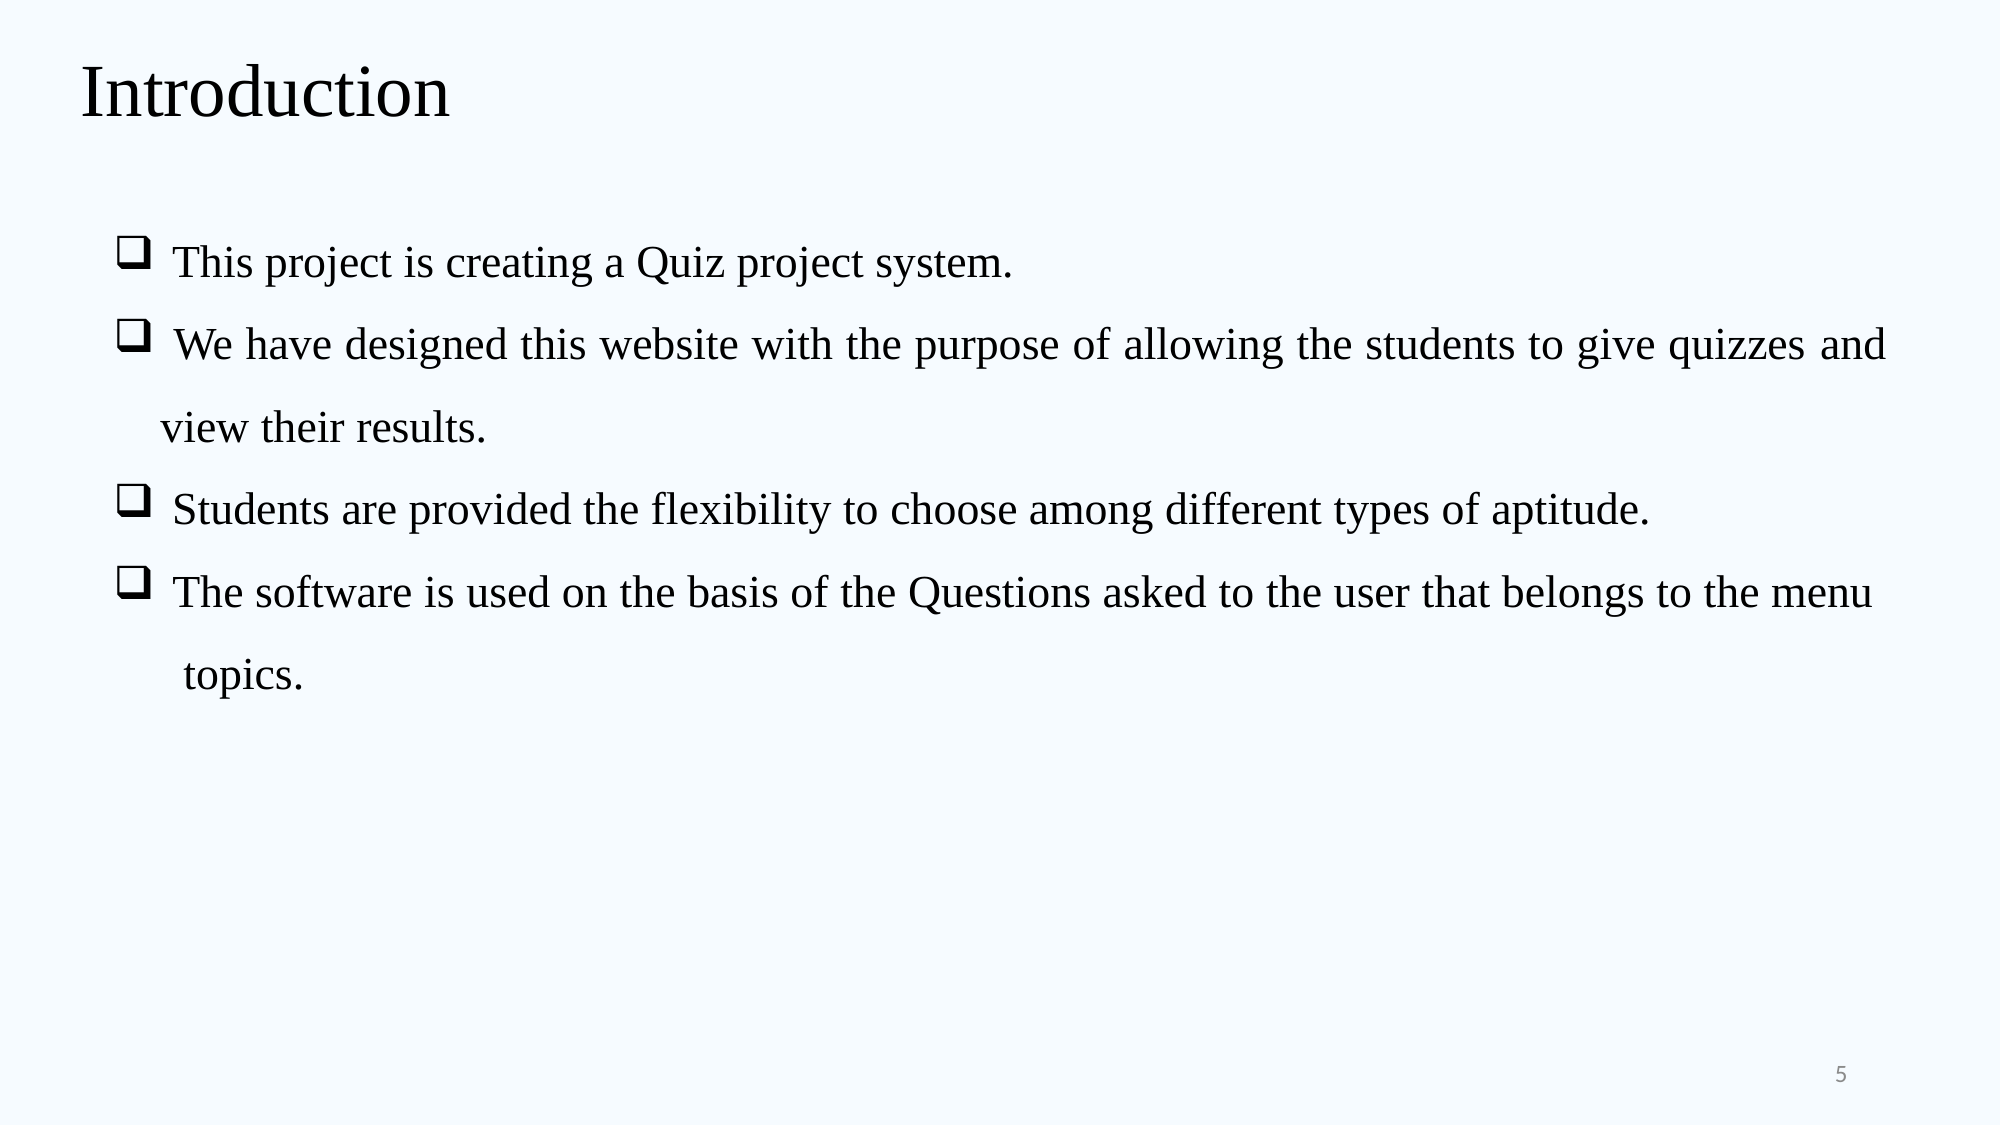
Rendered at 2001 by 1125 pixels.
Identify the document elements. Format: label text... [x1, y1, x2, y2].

text_box Introduction [65, 34, 610, 139]
slide_number 5 [1412, 1042, 1863, 1103]
text_box This project is creating a Quiz project system. We have designed this website with the purpose of allowing the students to give quizzes and view their results. Students are provided the flexibility to choose among different types of aptitude. The software is used on the basis of the Questions asked to the user that belongs to the menu topics. [98, 196, 1902, 707]
